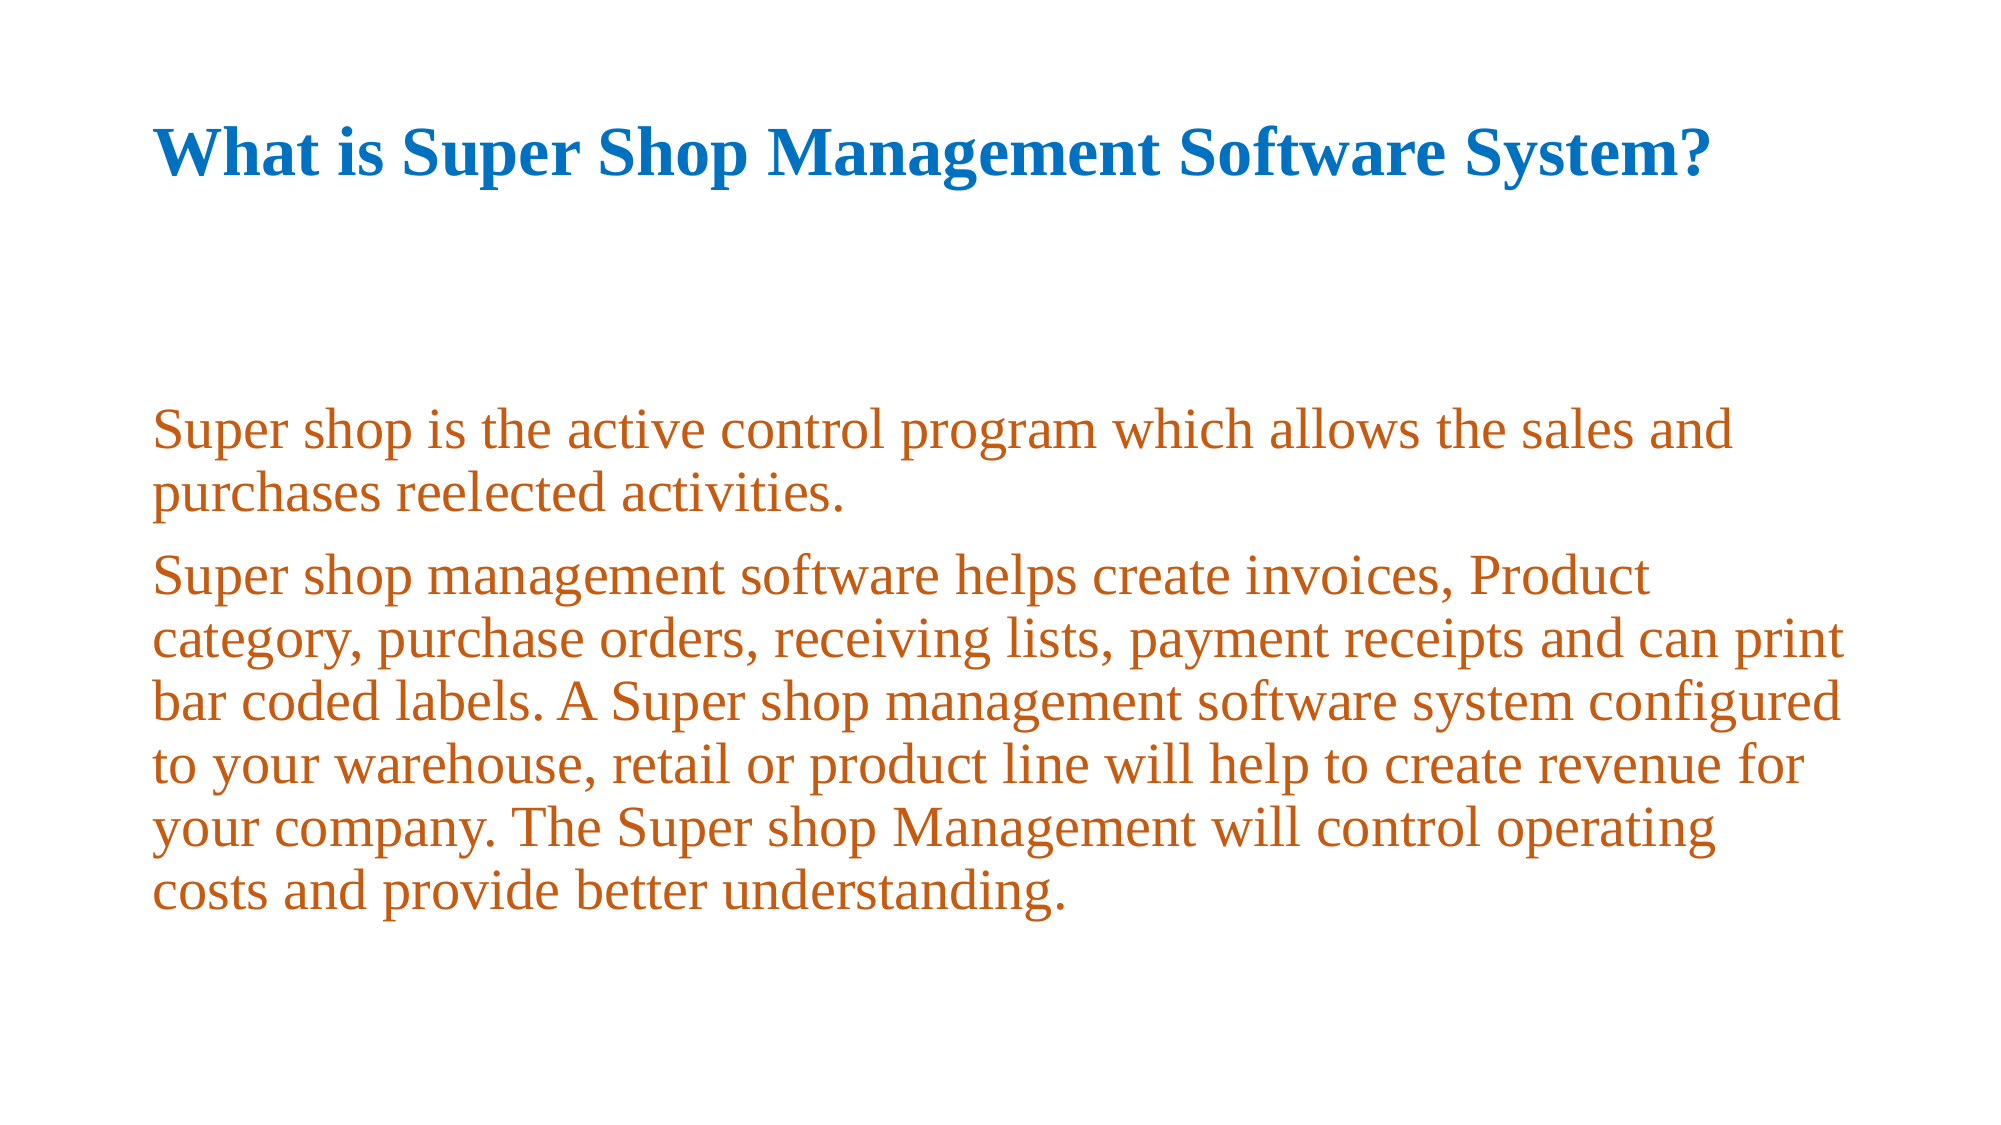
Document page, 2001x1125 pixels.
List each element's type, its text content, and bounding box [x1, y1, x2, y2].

title What is Super Shop Management Software System? [137, 82, 1863, 299]
list Super shop is the active control program which allows the sales and purchases reelected activities. Super shop management software helps create invoices, Product category, purchase orders, receiving lists, payment receipts and can print bar coded labels. A Super shop management software system configured to your warehouse, retail or product line will help to create revenue for your company. The Super shop Management will control operating costs and provide better understanding. [137, 299, 1863, 1014]
